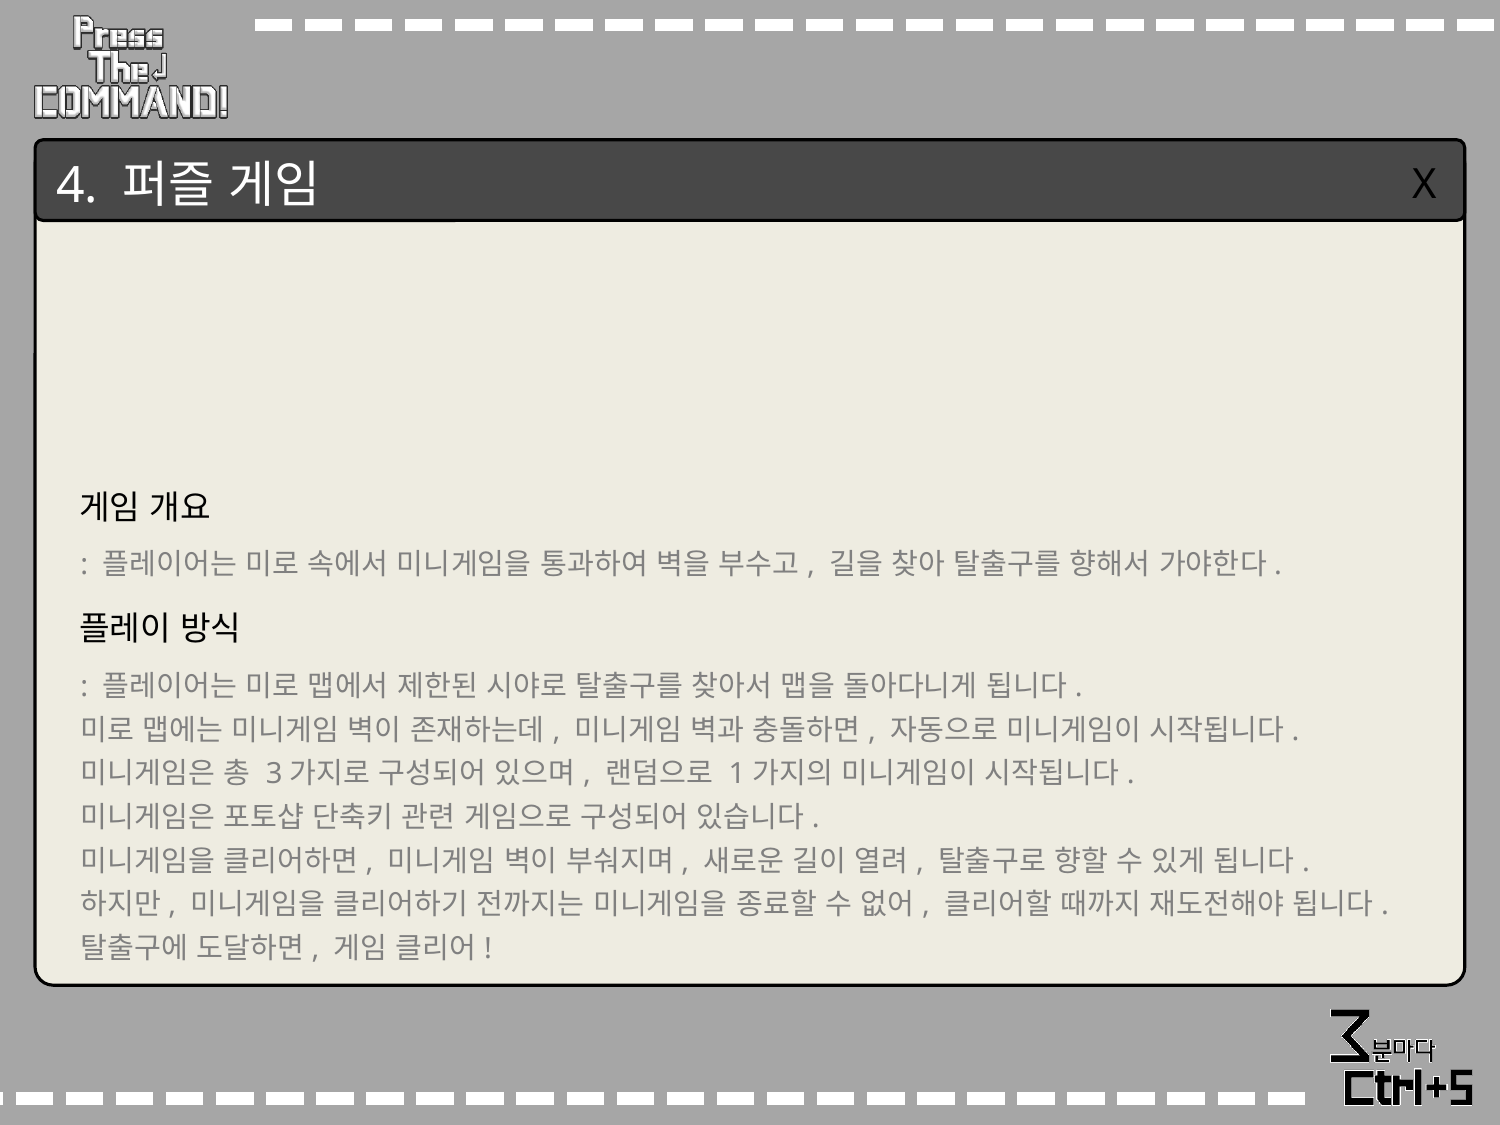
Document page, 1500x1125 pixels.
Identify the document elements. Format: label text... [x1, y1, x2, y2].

text_box X [1354, 149, 1495, 215]
text_box : 플레이어는 미로 맵에서 제한된 시야로 탈출구를 찾아서 맵을 돌아다니게 됩니다. 미로 맵에는 미니게임 벽이 존재하는데, 미니게임 벽과 충돌하면, 자동으로 미니게임이 시작됩니다. 미니게임은 총 3가지로 구성되어 있으며, 랜덤으로 1가지의 미니게임이 시작됩니다. 미니게임은 포토샵 단축키 관련 게임으로 구성되어 있습니다. 미니게임을 클리어하면, 미니게임 벽이 부숴지며, 새로운 길이 열려, 탈출구로 향할 수 있게 됩니다. 하지만, 미니게임을 클리어하기 전까지는 미니게임을 종료할 수 없어, 클리어할 때까지 재도전해야 됩니다. 탈출구에 도달하면, 게임 클리어! [65, 651, 1436, 972]
picture [1319, 974, 1483, 1125]
text_box : 플레이어는 미로 속에서 미니게임을 통과하여 벽을 부수고, 길을 찾아 탈출구를 향해서 가야한다. [65, 529, 1365, 588]
text_box 플레이 방식 [64, 599, 278, 655]
picture [30, 0, 231, 134]
text_box [32, 137, 1467, 223]
text_box 게임 개요 [64, 478, 278, 534]
text_box [32, 213, 1467, 988]
text_box 4. 퍼즐 게임 [41, 145, 1132, 221]
